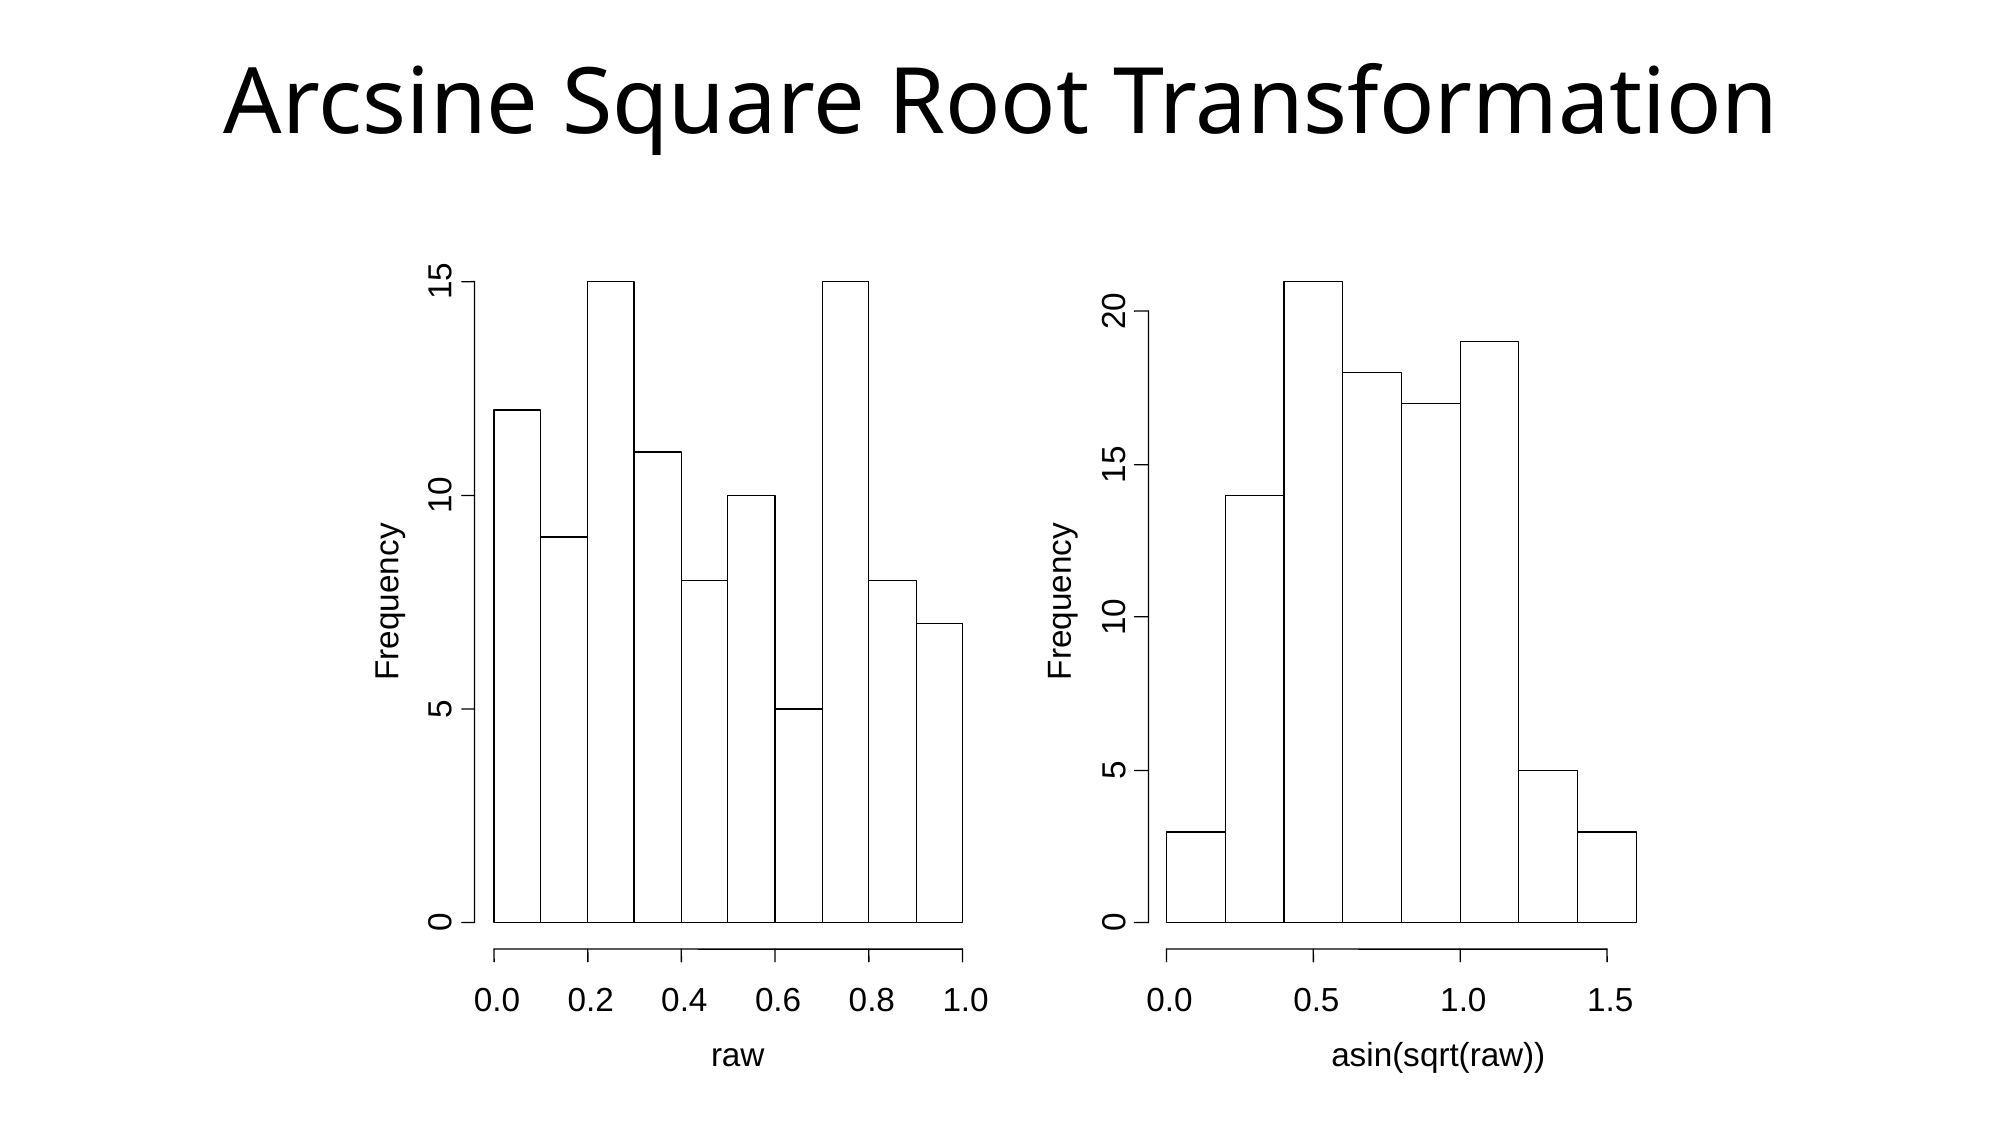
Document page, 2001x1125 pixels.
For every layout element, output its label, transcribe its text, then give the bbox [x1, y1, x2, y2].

title Arcsine Square Root Transformation [139, 0, 1865, 213]
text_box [364, 144, 1711, 1082]
